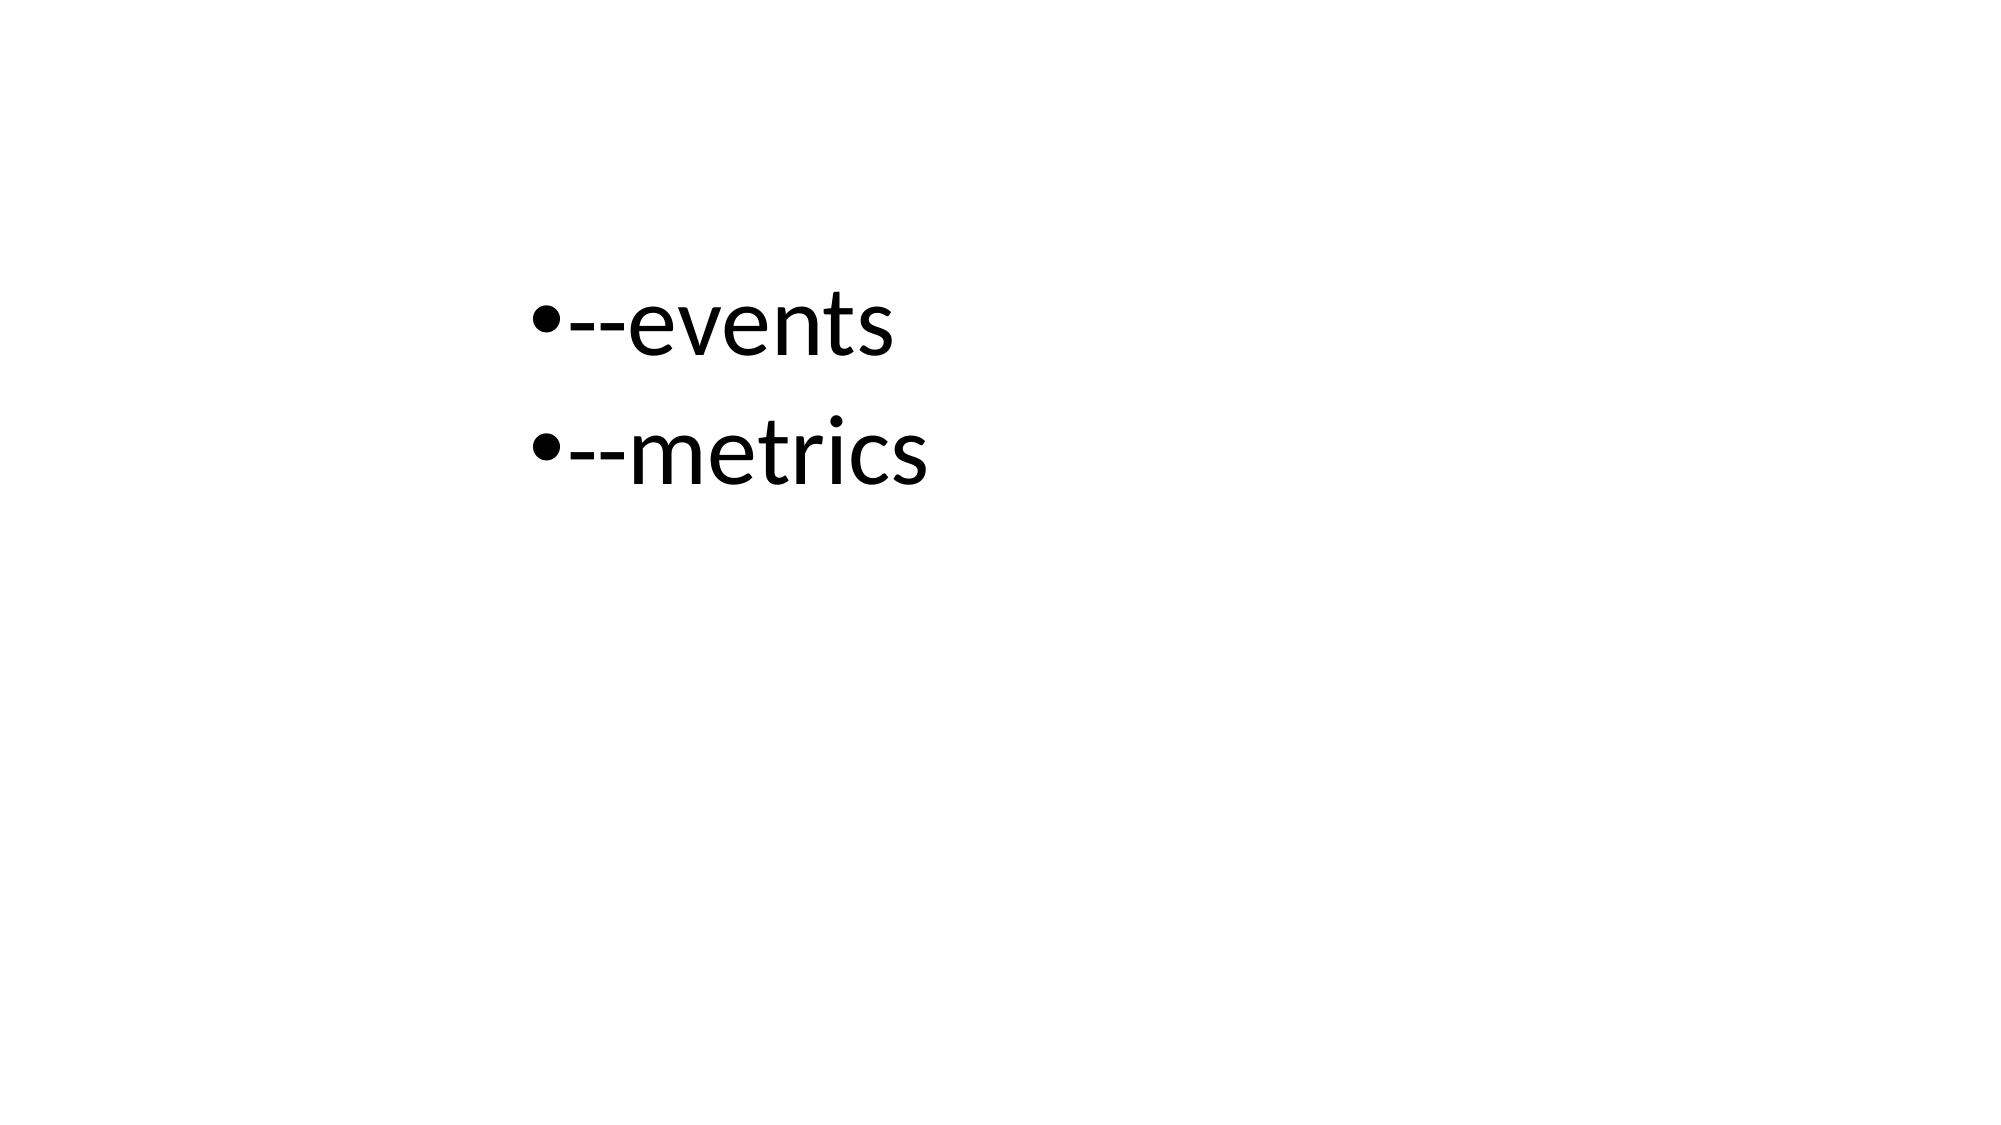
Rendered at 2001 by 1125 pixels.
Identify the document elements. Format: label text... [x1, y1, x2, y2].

list --events --metrics [514, 262, 1293, 976]
